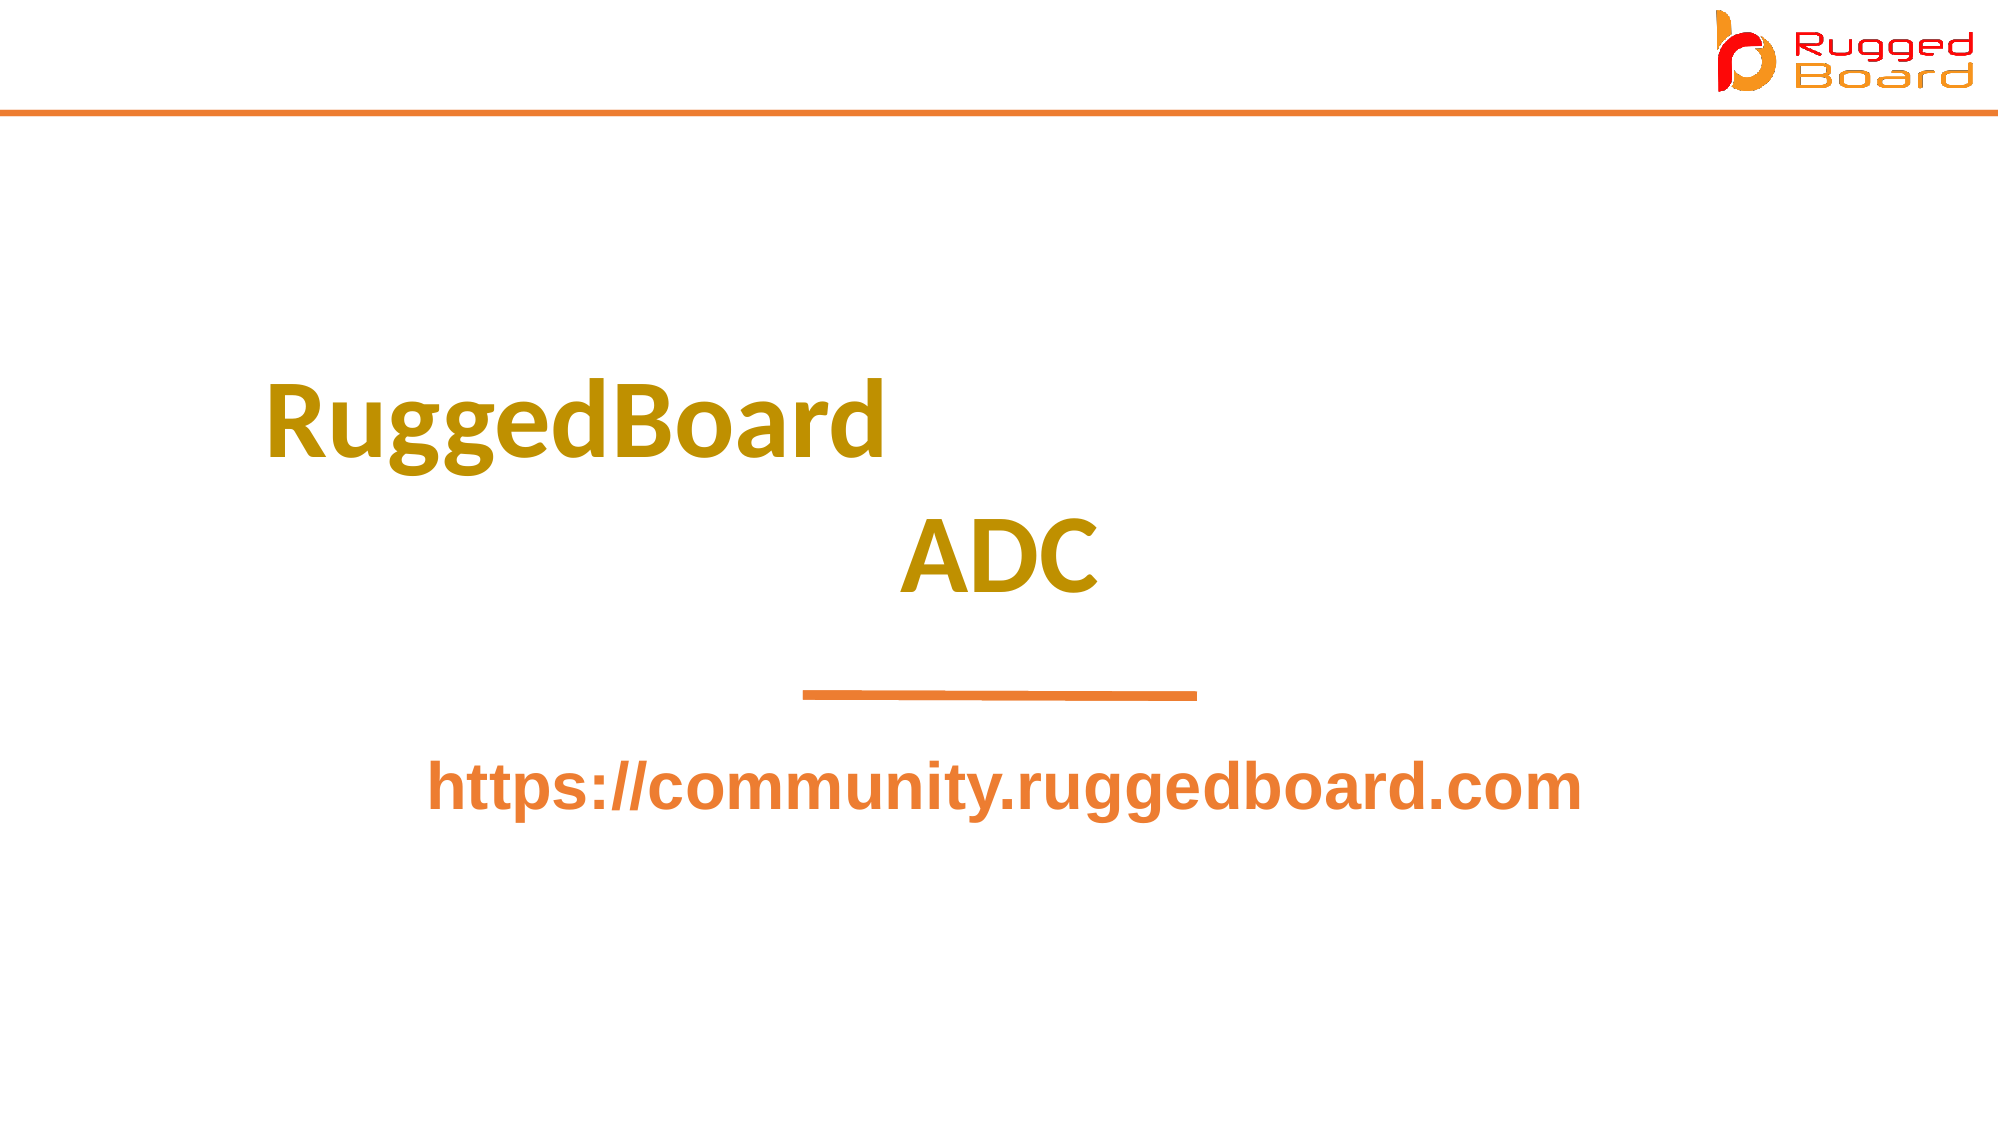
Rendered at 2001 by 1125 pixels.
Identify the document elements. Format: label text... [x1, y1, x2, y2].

text_box https://community.ruggedboard.com [249, 735, 1761, 924]
text_box RuggedBoard ADC [249, 230, 1750, 623]
picture [1710, 8, 1981, 106]
